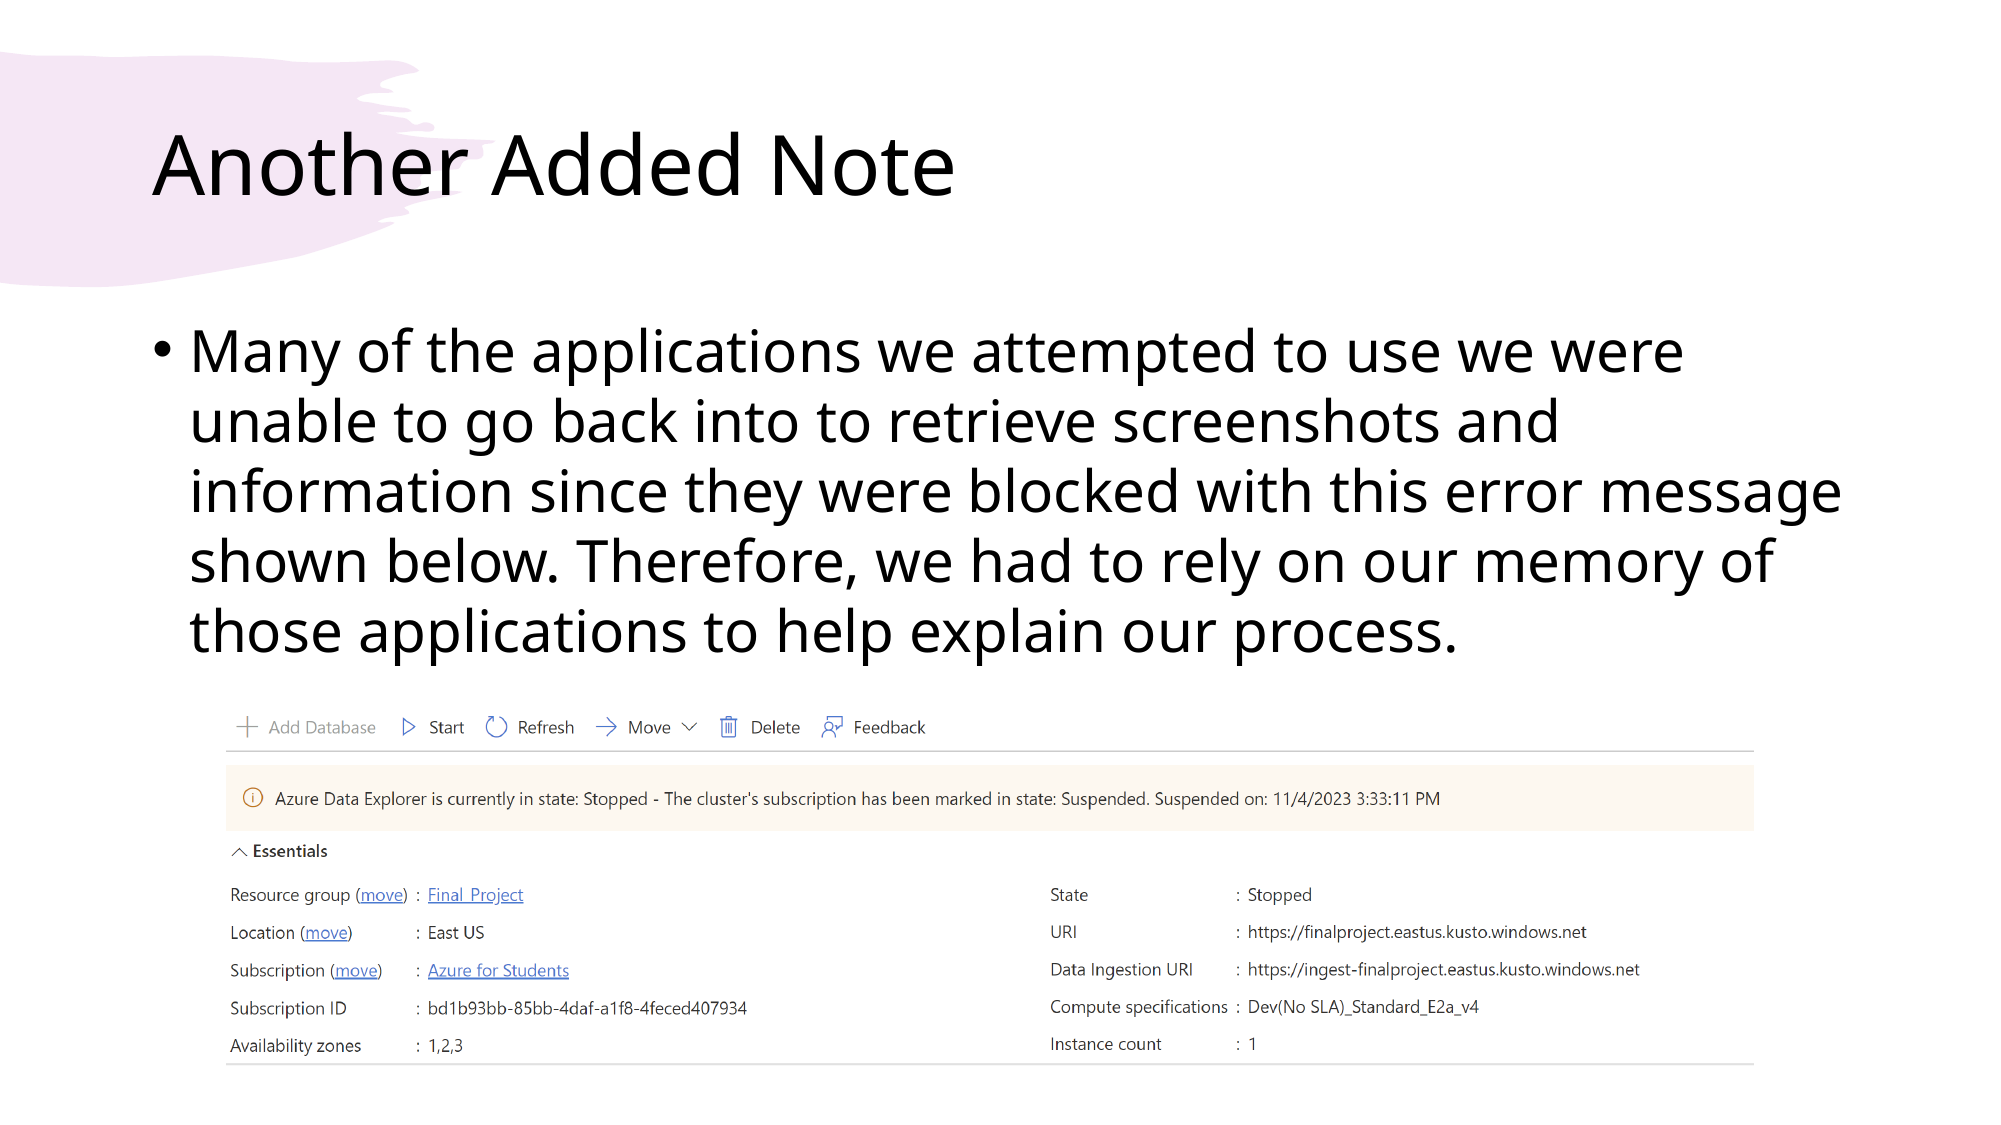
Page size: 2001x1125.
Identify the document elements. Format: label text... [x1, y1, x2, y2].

list Many of the applications we attempted to use we were unable to go back into to retrieve screenshots and information since they were blocked with this error message shown below. Therefore, we had to rely on our memory of those applications to help explain our process. [137, 306, 1863, 715]
title Another Added Note [137, 59, 1863, 278]
picture [214, 695, 1754, 1084]
